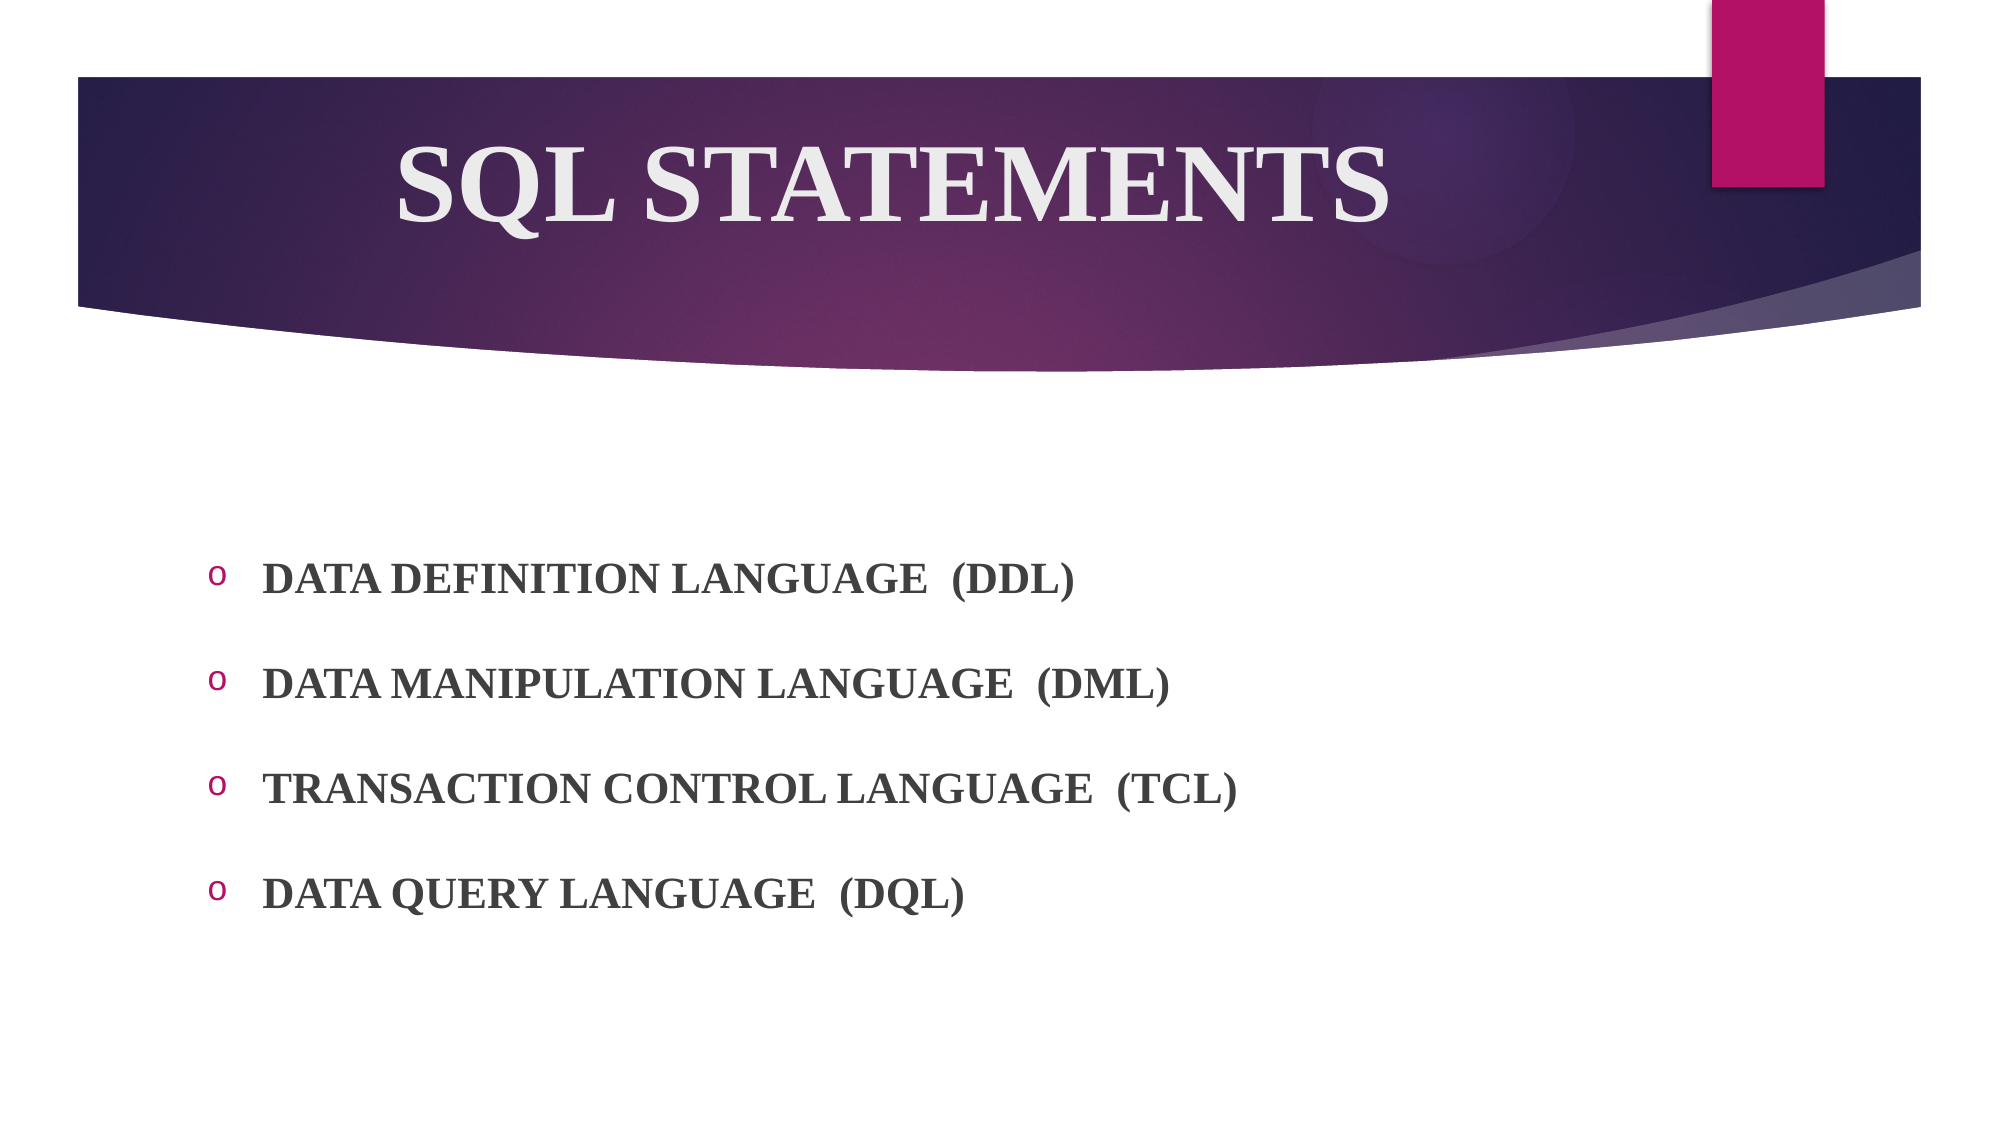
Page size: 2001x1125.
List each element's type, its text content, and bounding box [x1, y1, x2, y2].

title SQL STATEMENTS [379, 118, 1448, 235]
list DATA DEFINITION LANGUAGE (DDL) DATA MANIPULATION LANGUAGE (DML) TRANSACTION CONTROL LANGUAGE (TCL) DATA QUERY LANGUAGE (DQL) [191, 504, 1640, 929]
